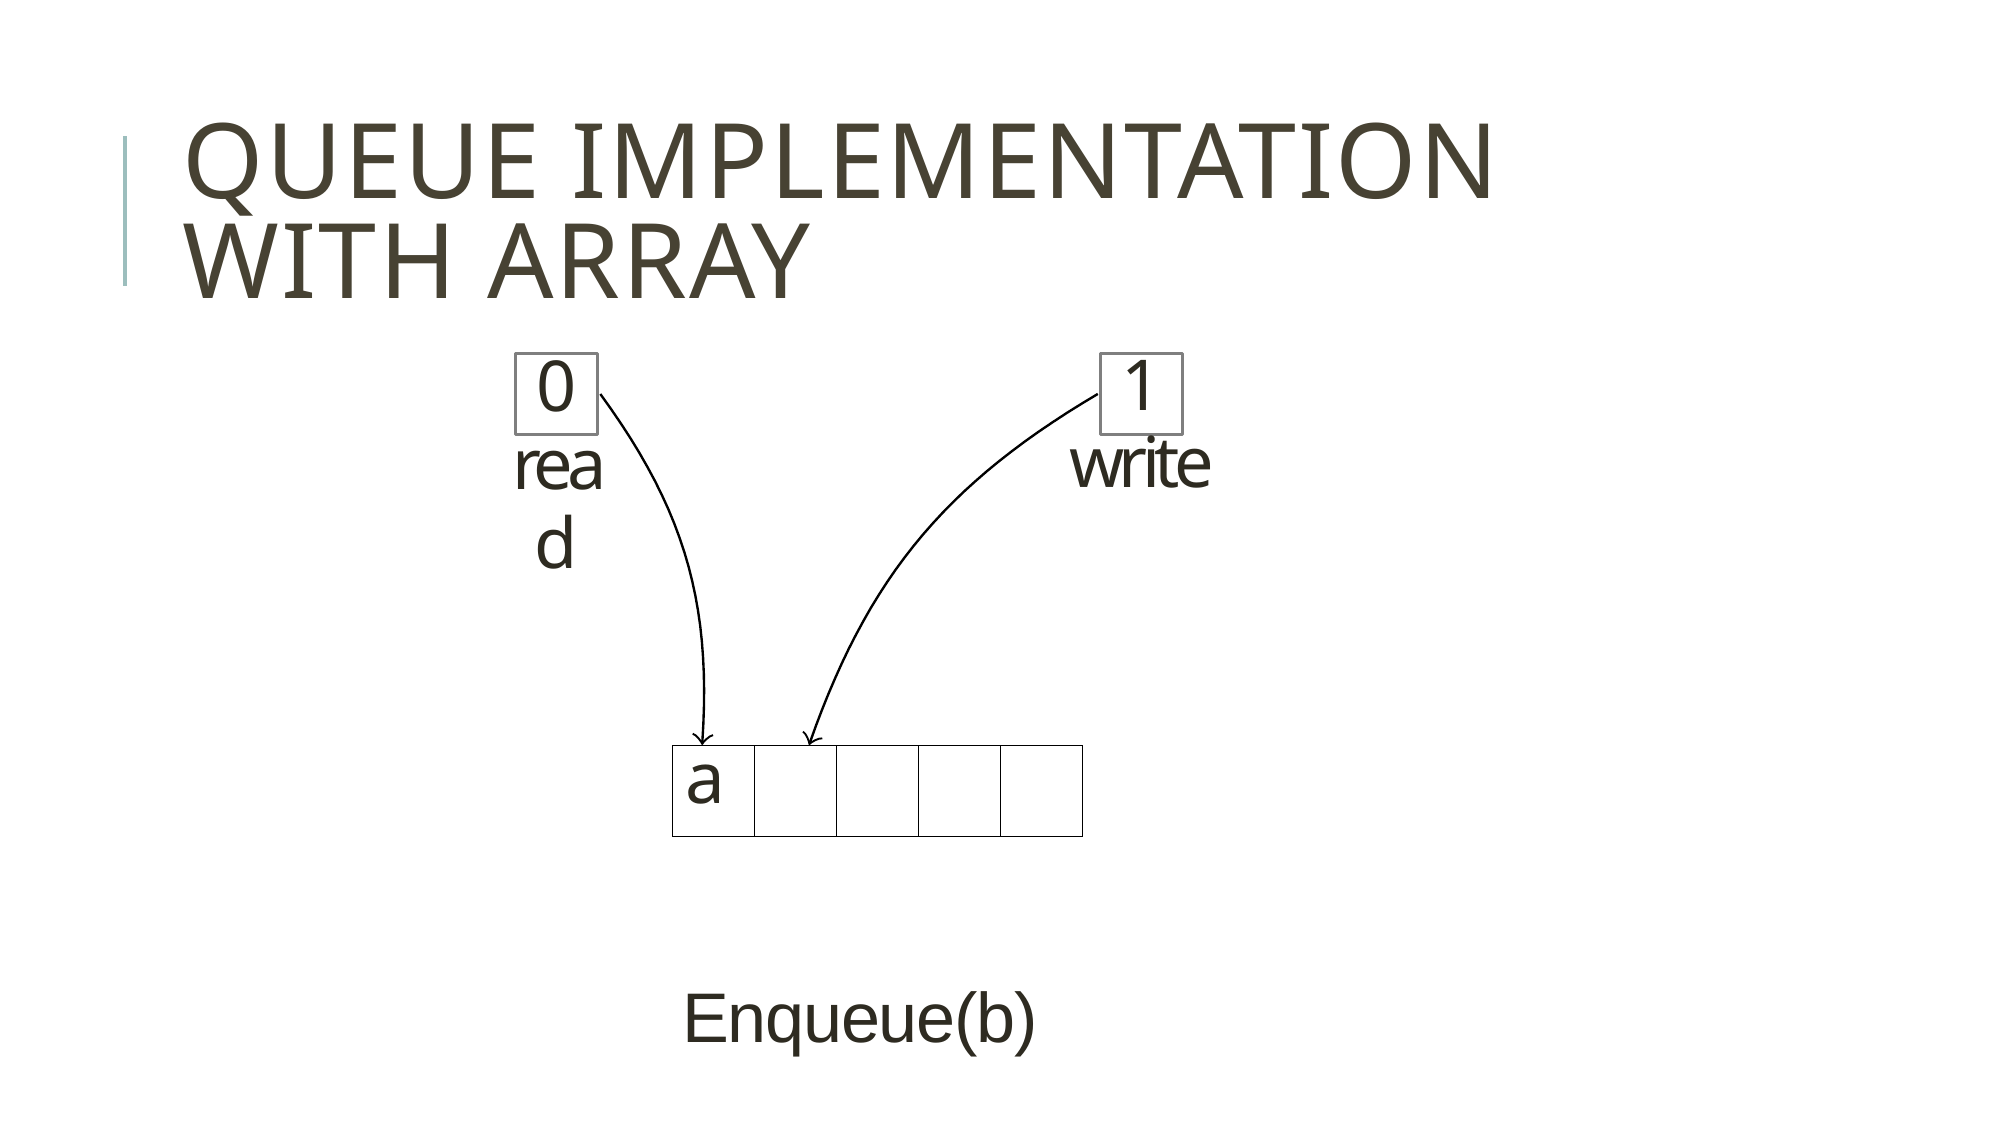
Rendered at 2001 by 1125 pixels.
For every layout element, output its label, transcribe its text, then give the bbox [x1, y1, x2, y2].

table_header [919, 754, 1000, 836]
text_box 0 read [492, 342, 621, 583]
text_box Enqueue(b) [678, 979, 1043, 1057]
table_header [837, 754, 918, 836]
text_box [800, 391, 1101, 747]
table_header [755, 746, 836, 836]
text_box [597, 391, 716, 747]
text_box 1 write [1068, 342, 1215, 502]
title Queue Implementation with Array [168, 96, 1763, 342]
table_header [1001, 754, 1082, 836]
table_header a [673, 746, 754, 836]
